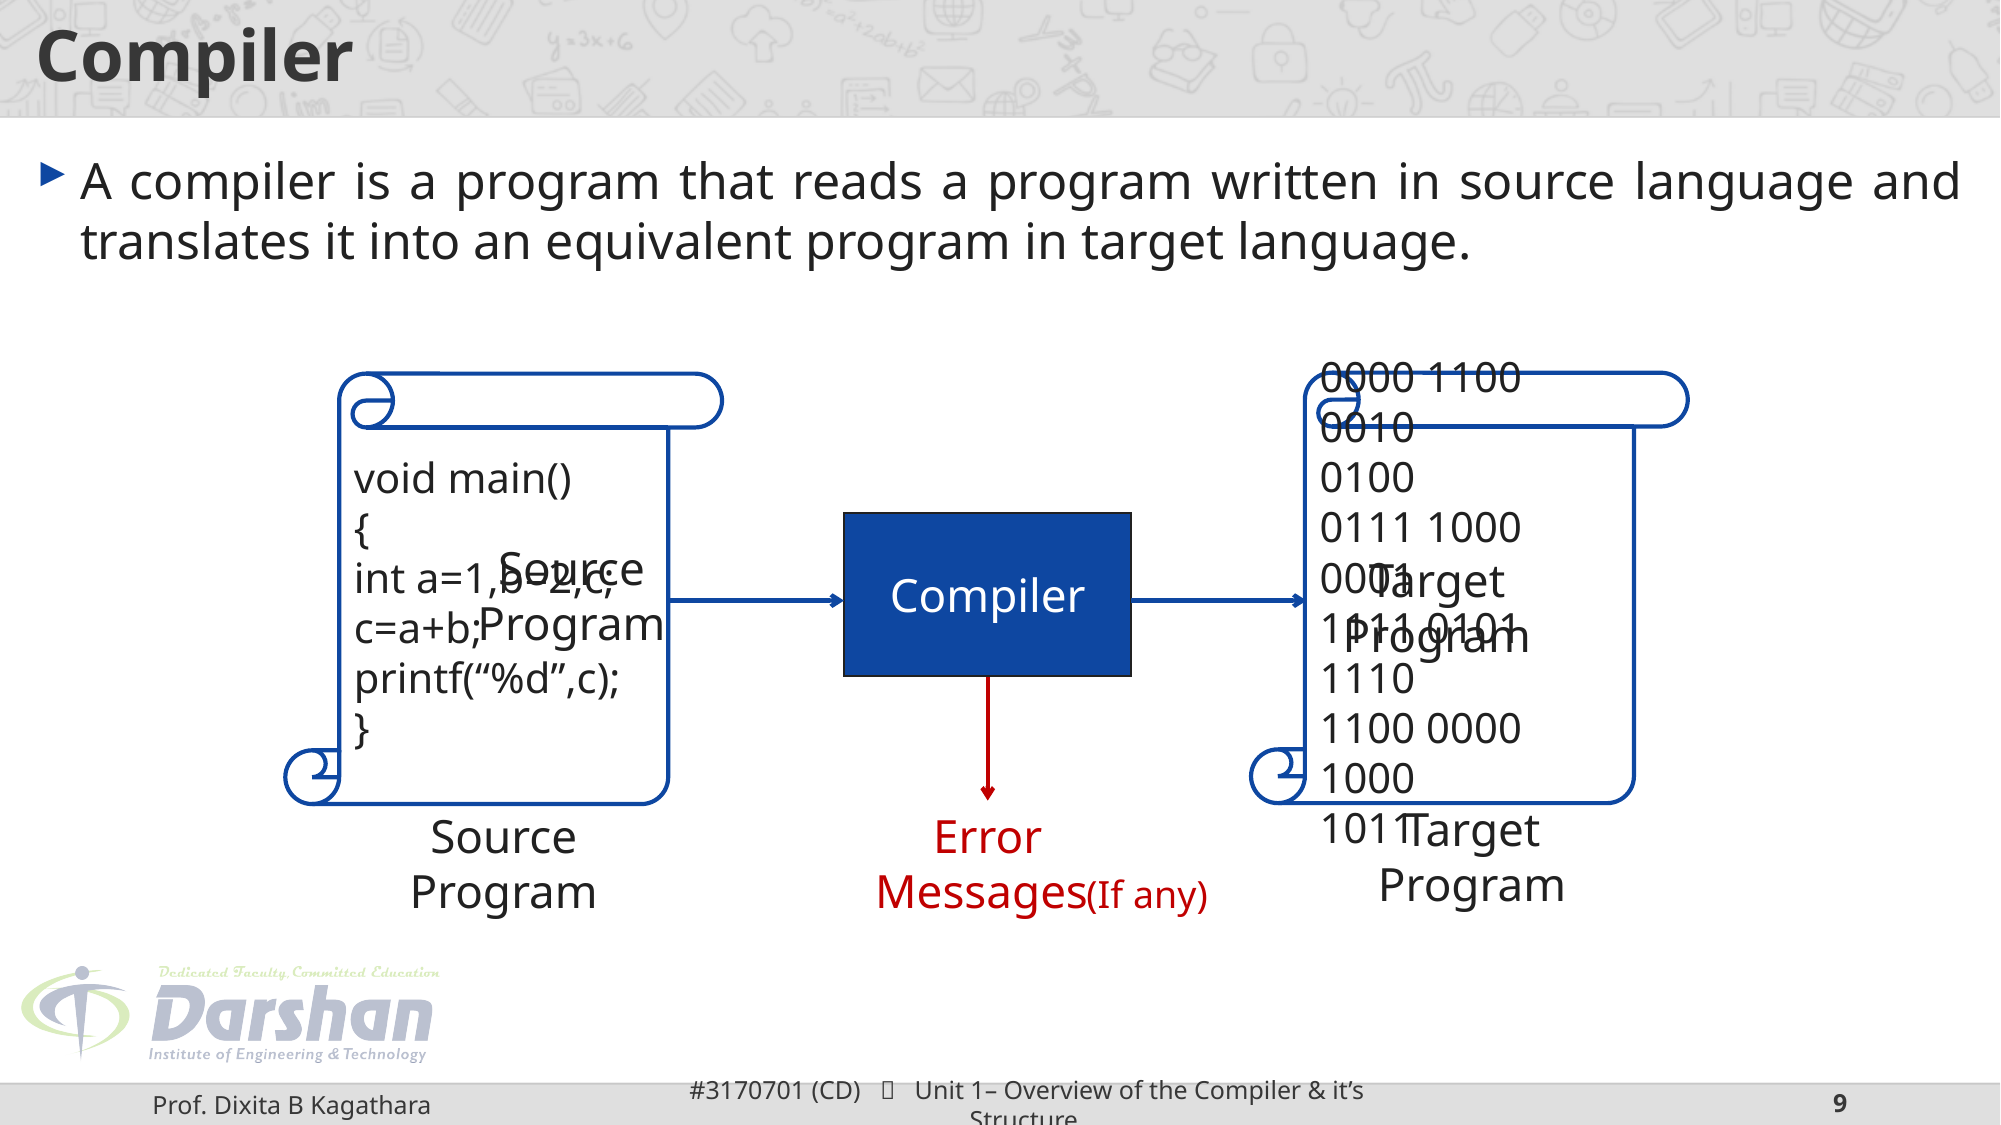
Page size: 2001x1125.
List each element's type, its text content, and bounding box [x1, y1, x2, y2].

list A compiler is a program that reads a program written in source language and translates it into an equivalent program in target language. [21, 141, 1979, 1059]
text_box (If any) [1070, 861, 1224, 926]
text_box Error Messages [843, 781, 1132, 945]
text_box Compiler [843, 512, 1132, 677]
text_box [285, 373, 723, 945]
title Compiler [0, 0, 2000, 117]
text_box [1251, 372, 1688, 938]
